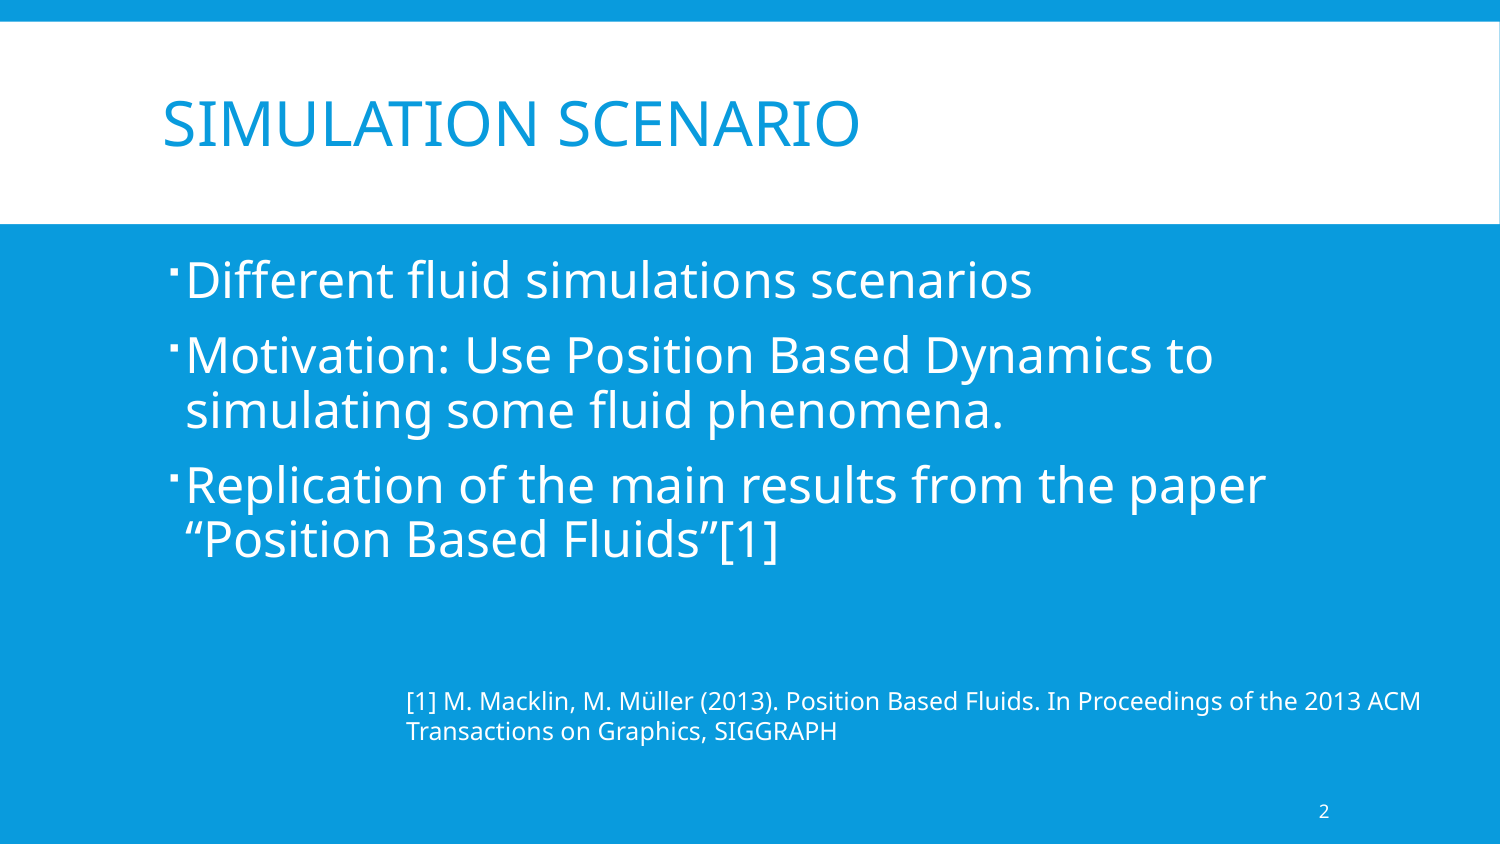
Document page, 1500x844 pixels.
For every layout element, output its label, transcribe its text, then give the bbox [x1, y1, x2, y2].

title Simulation Scenario [147, 34, 1352, 221]
list Different fluid simulations scenarios Motivation: Use Position Based Dynamics to simulating some fluid phenomena. Replication of the main results from the paper “Position Based Fluids”[1] [147, 247, 1352, 765]
slide_number 2 [1311, 790, 1428, 836]
text_box [1] M. Macklin, M. Müller (2013). Position Based Fluids. In Proceedings of the 2013 ACM Transactions on Graphics, SIGGRAPH [391, 678, 1463, 753]
